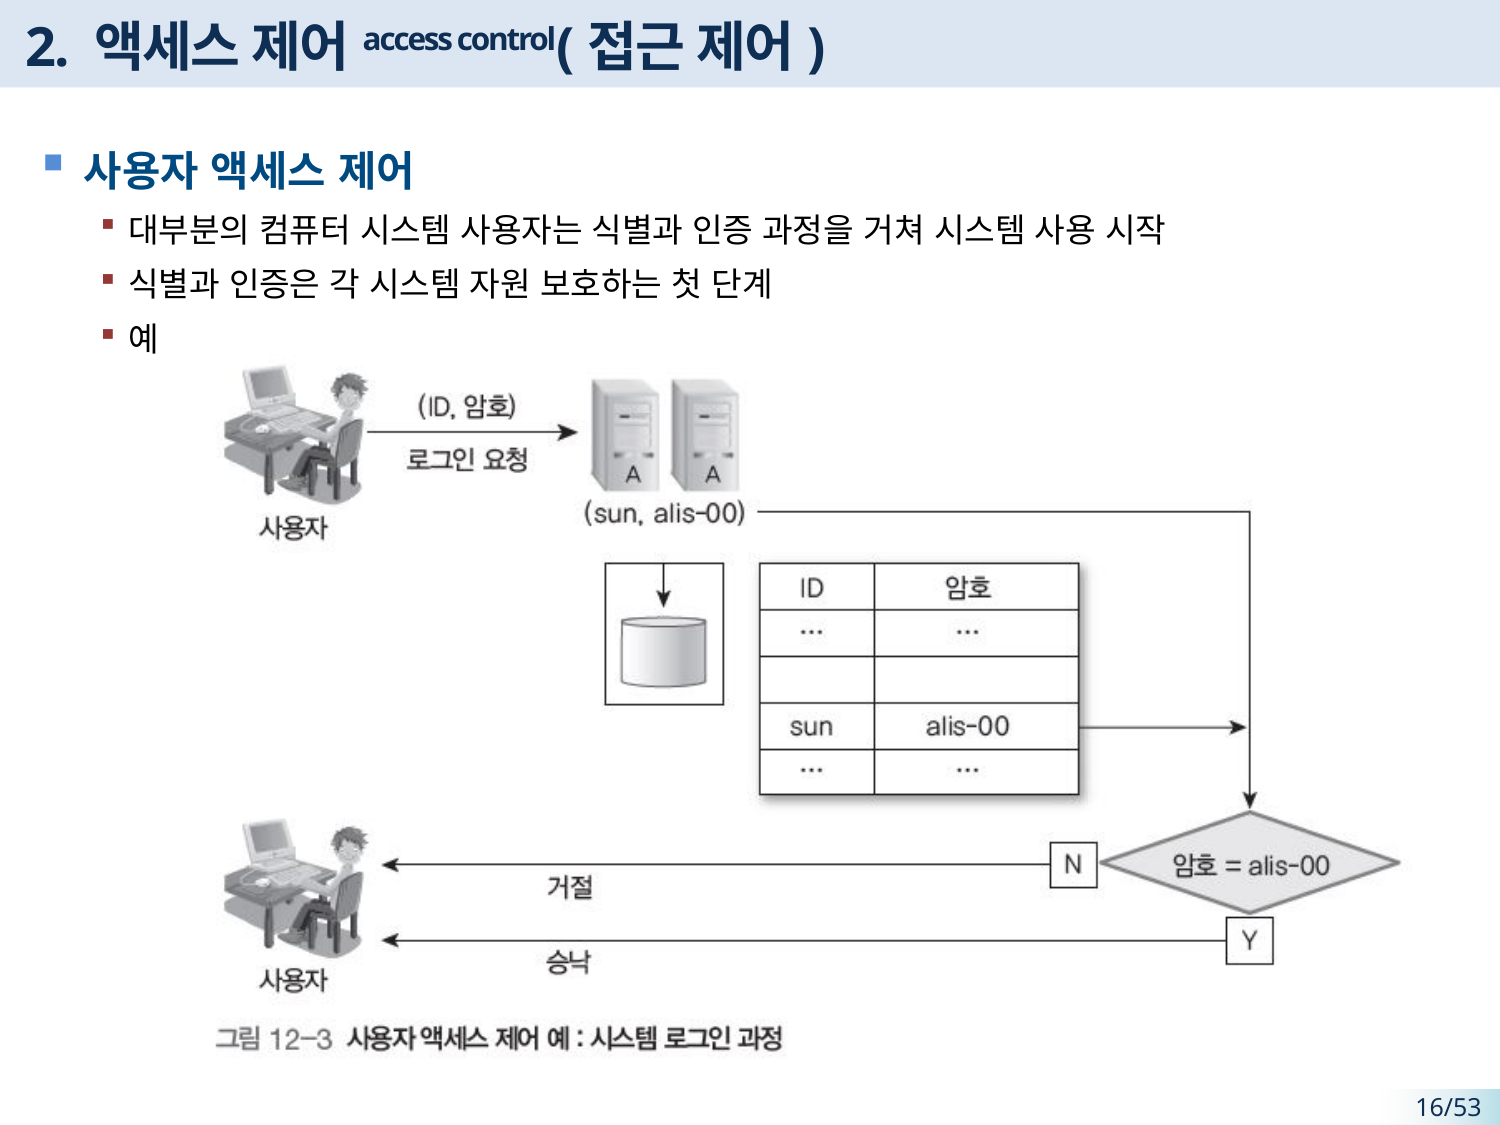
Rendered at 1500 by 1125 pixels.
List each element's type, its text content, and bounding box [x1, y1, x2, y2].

title 2. 액세스 제어access control(접근 제어) [10, 5, 1288, 84]
list 사용자 액세스 제어 대부분의 컴퓨터 시스템 사용자는 식별과 인증 과정을 거쳐 시스템 사용 시작 식별과 인증은 각 시스템 자원 보호하는 첫 단계 예 [10, 126, 1481, 1057]
picture [203, 340, 1412, 1065]
